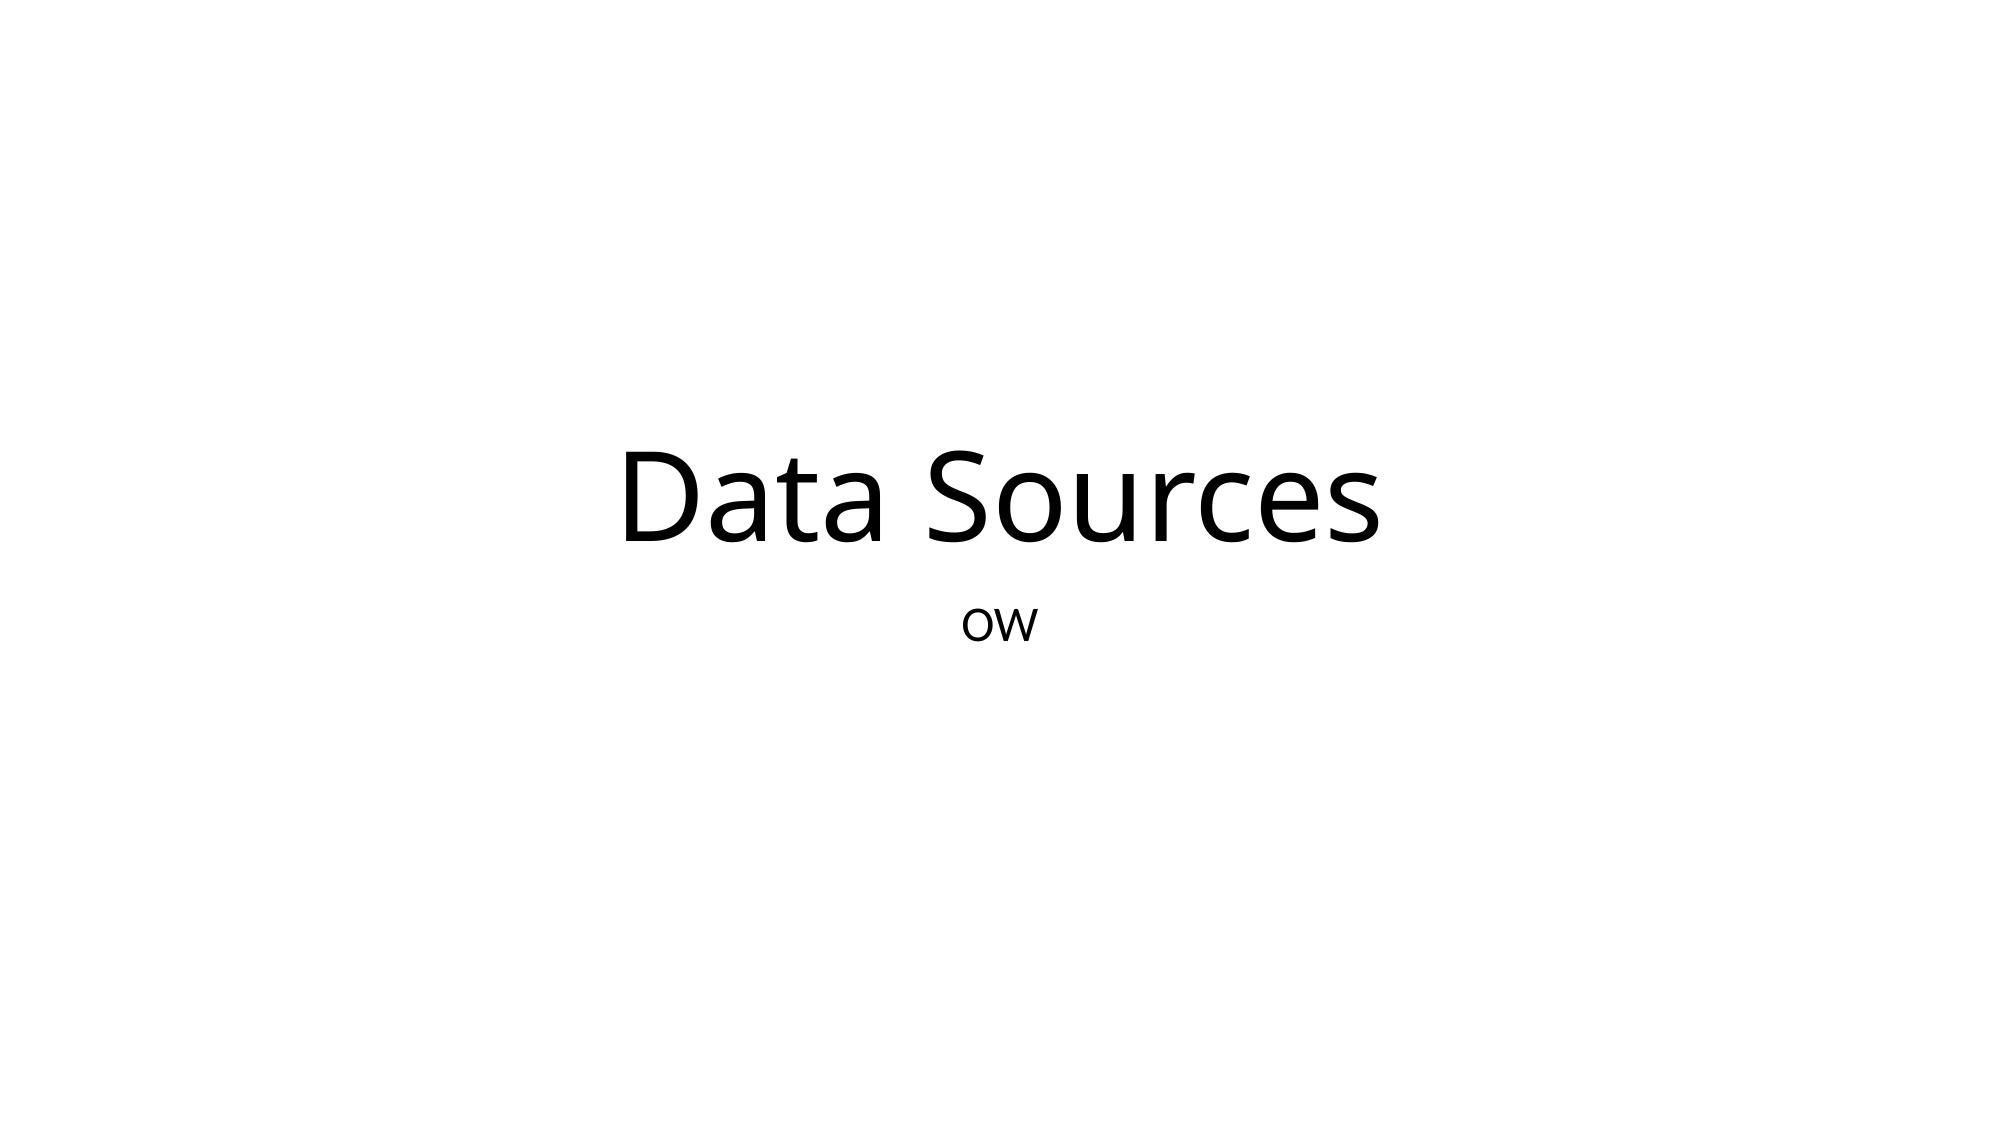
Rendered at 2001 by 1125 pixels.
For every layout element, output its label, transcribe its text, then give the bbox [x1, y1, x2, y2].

title Data Sources [249, 184, 1750, 576]
subtitle OW [249, 590, 1750, 863]
